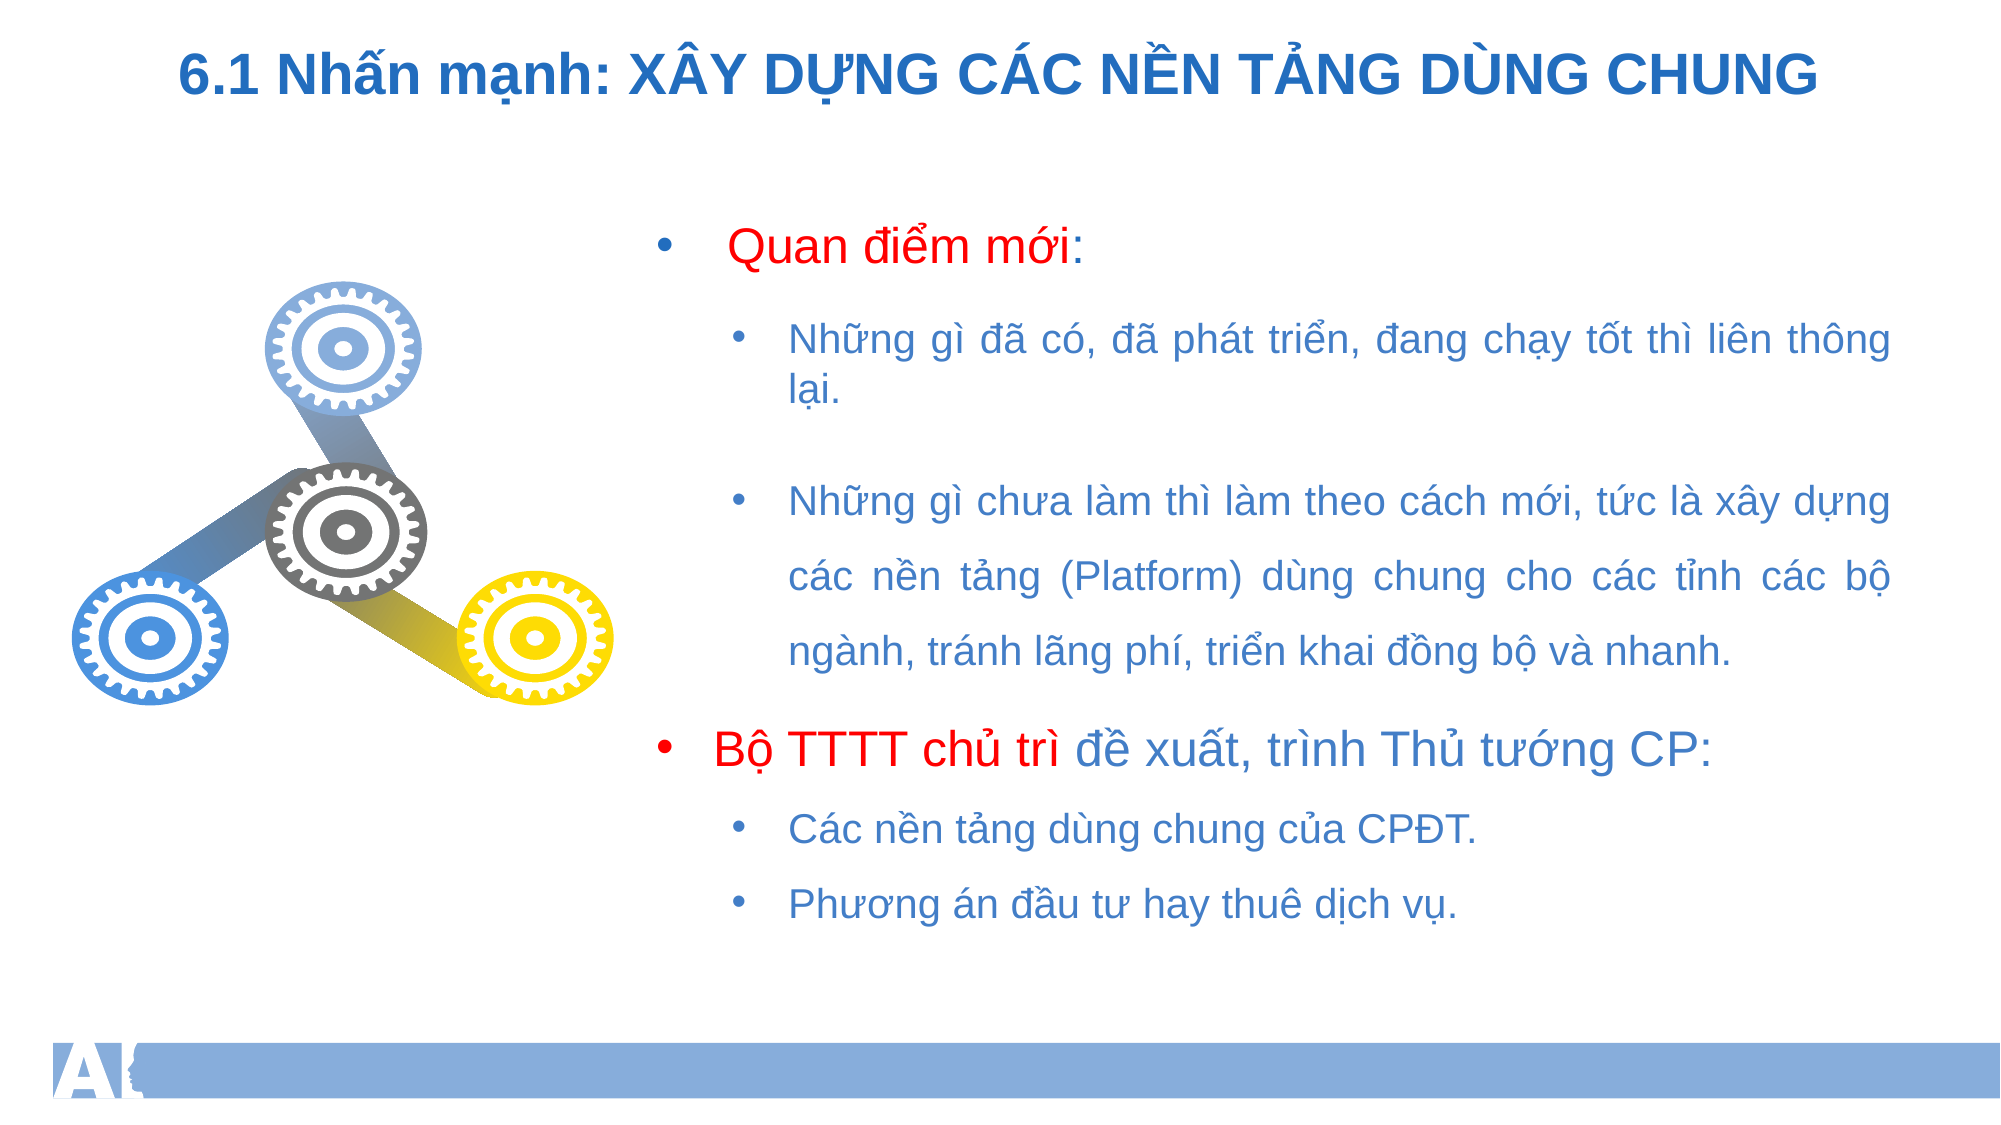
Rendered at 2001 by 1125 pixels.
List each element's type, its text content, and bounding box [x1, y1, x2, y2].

list 6.1 Nhấn mạnh: XÂY DỰNG CÁC NỀN TẢNG DÙNG CHUNG [0, 6, 2000, 137]
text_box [71, 281, 614, 706]
text_box Quan điểm mới: Những gì đã có, đã phát triển, đang chạy tốt thì liên thông lại. Những gì chưa làm thì làm theo cách mới, tức là xây dựng các nền tảng (Platform) dùng chung cho các tỉnh các bộ ngành, tránh lãng phí, triển khai đồng bộ và nhanh. Bộ TTTT chủ trì đề xuất, trình Thủ tướng CP: Các nền tảng dùng chung của CPĐT. Phương án đầu tư hay thuê dịch vụ. [642, 206, 1907, 934]
